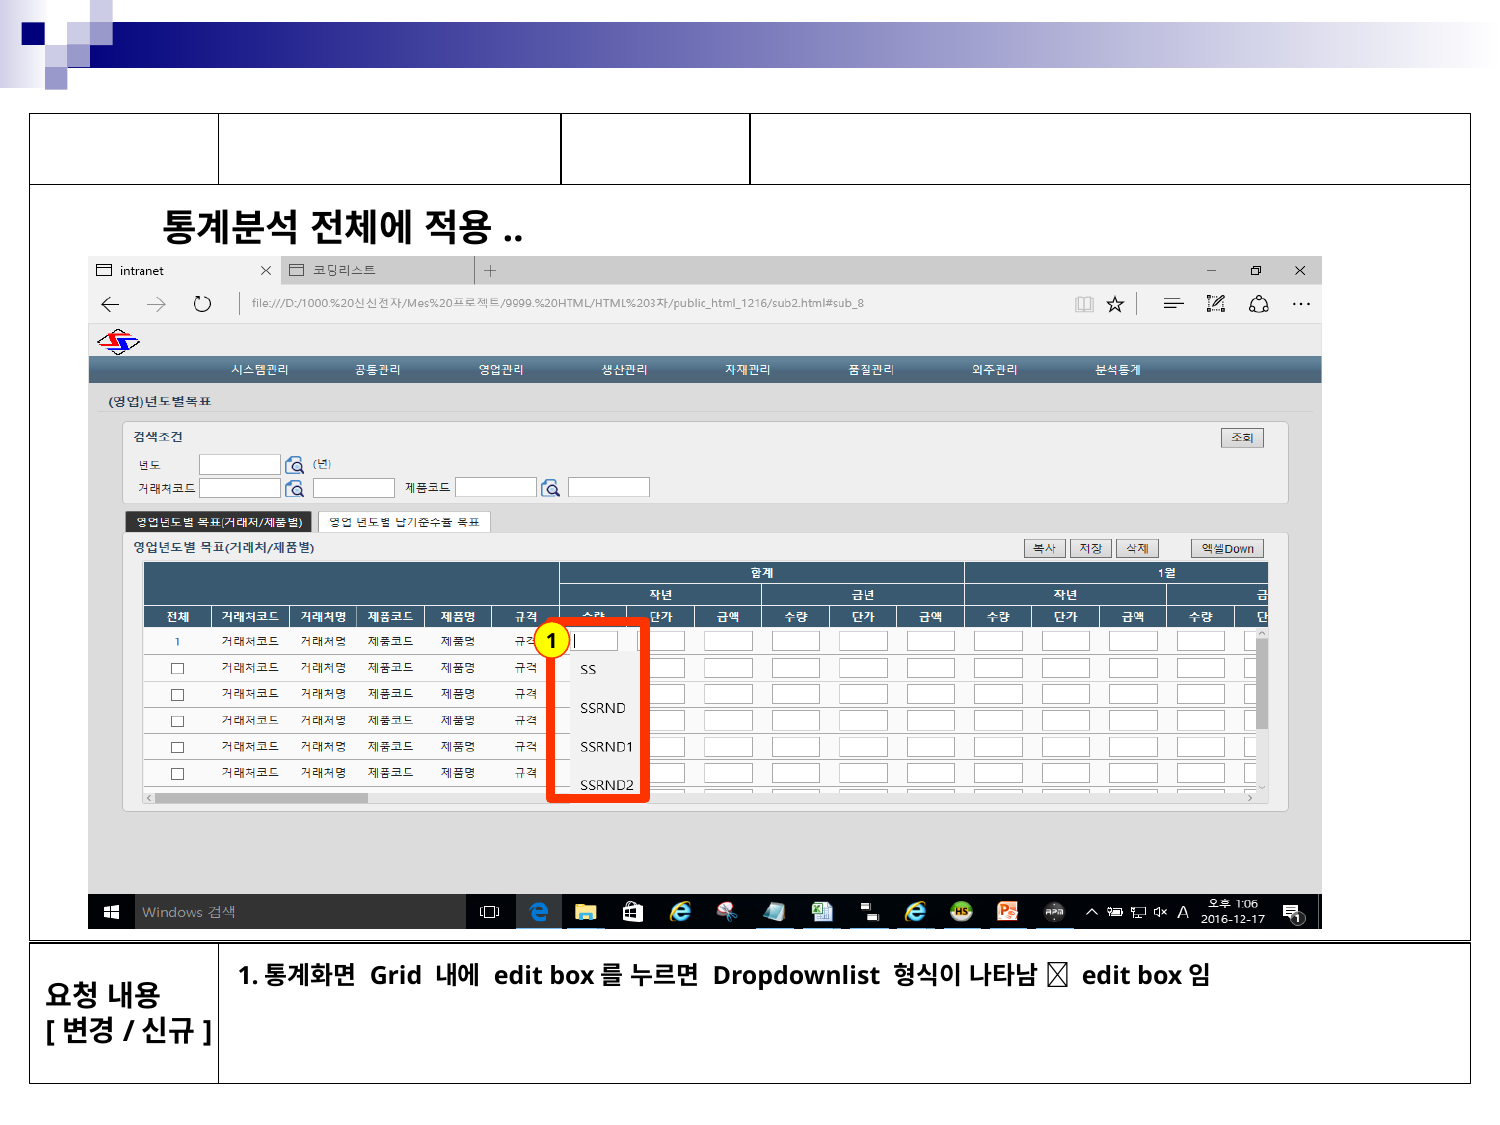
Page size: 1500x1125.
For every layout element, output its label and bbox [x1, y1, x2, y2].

picture [88, 256, 1322, 929]
text_box [29, 113, 1471, 1084]
